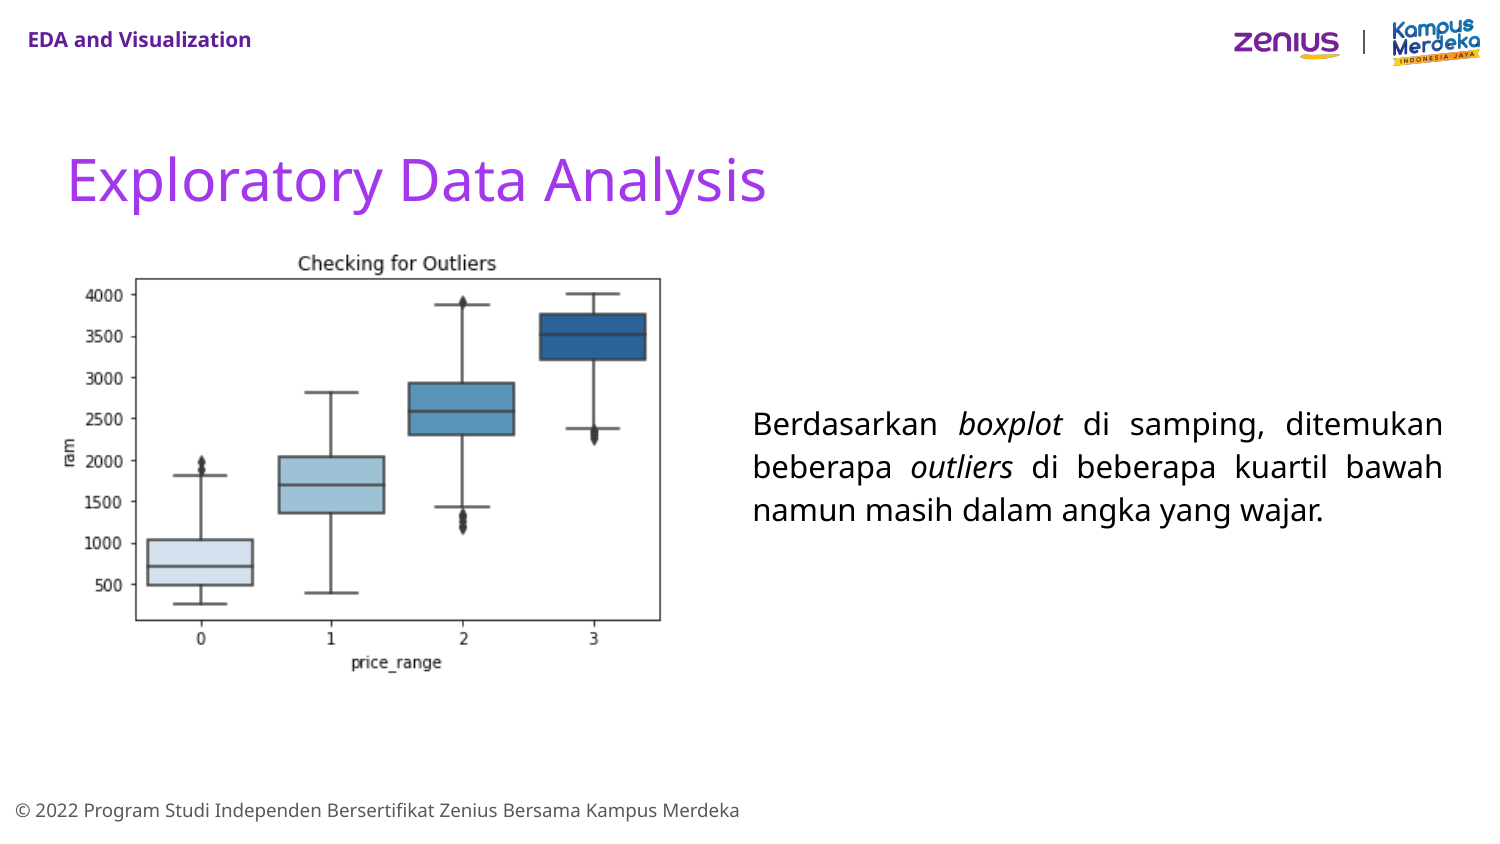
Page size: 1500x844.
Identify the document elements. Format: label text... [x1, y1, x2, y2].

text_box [1230, 15, 1480, 69]
title Exploratory Data Analysis [51, 110, 1443, 245]
picture [50, 244, 669, 681]
text_box © 2022 Program Studi Independen Bersertifikat Zenius Bersama Kampus Merdeka [0, 787, 1468, 833]
text_box EDA and Visualization [12, 14, 1011, 65]
list Berdasarkan boxplot di samping, ditemukan beberapa outliers di beberapa kuartil bawah namun masih dalam angka yang wajar. [718, 244, 1459, 681]
